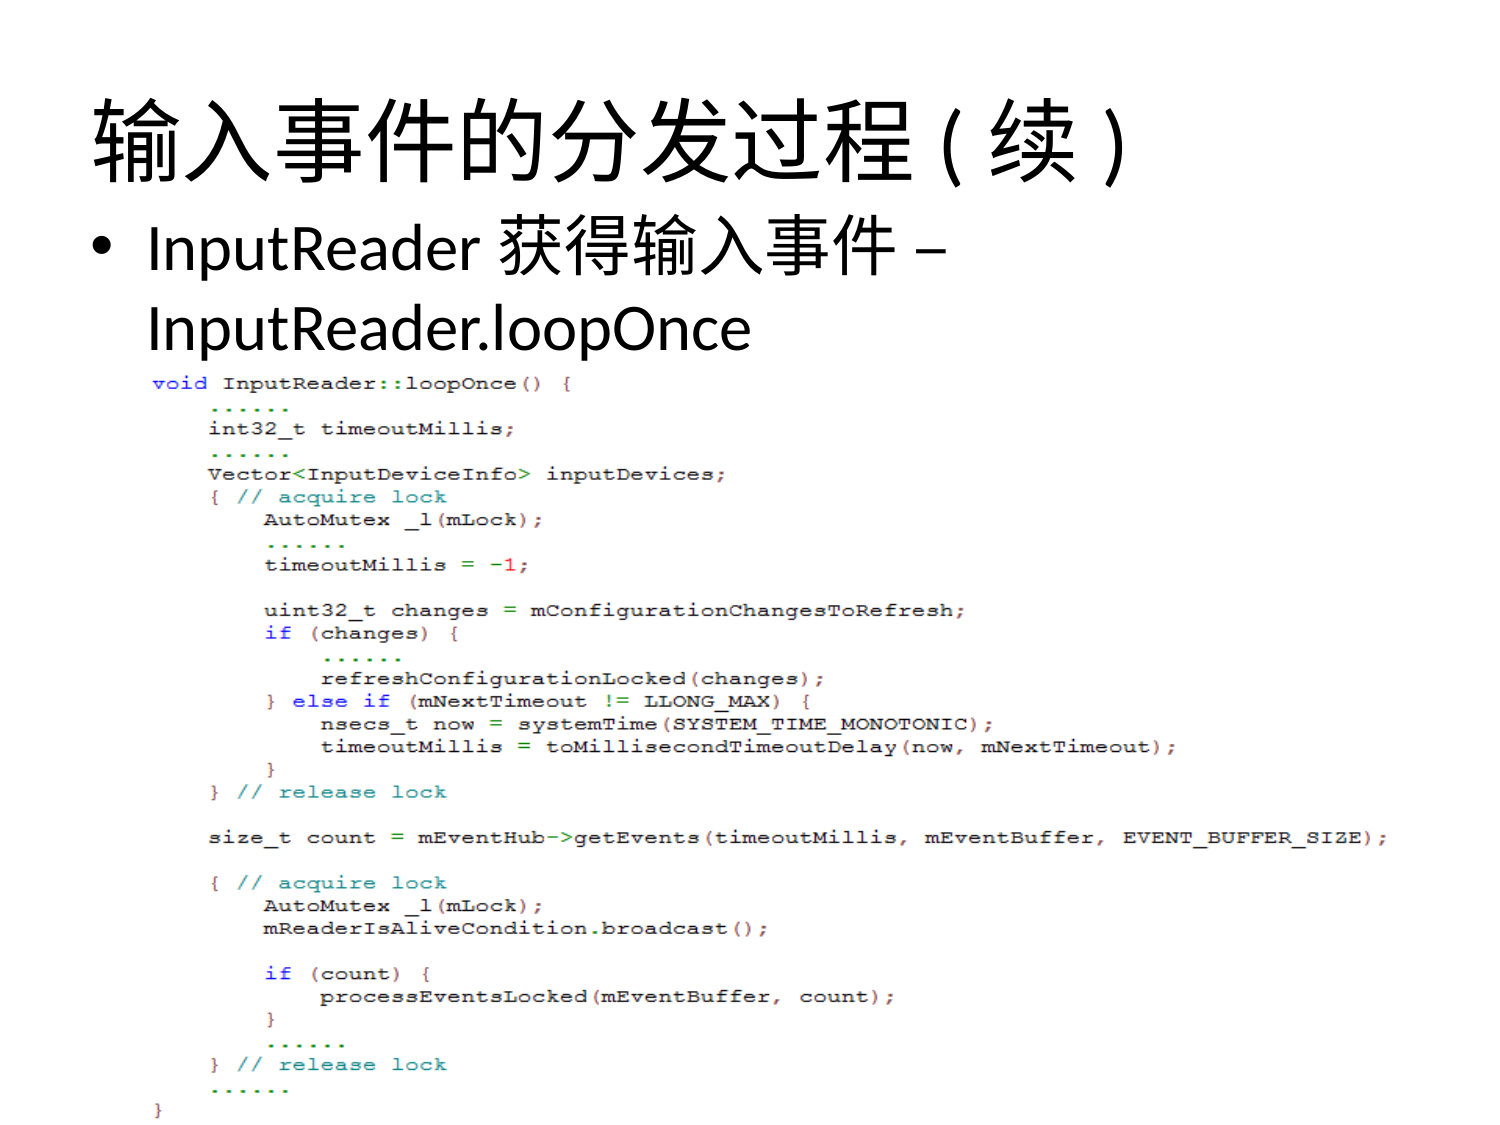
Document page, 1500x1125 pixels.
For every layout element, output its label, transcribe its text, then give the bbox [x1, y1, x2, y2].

title 输入事件的分发过程(续) [75, 45, 1425, 196]
list InputReader获得输入事件 – InputReader.loopOnce [75, 196, 1425, 939]
picture [147, 373, 1392, 1125]
